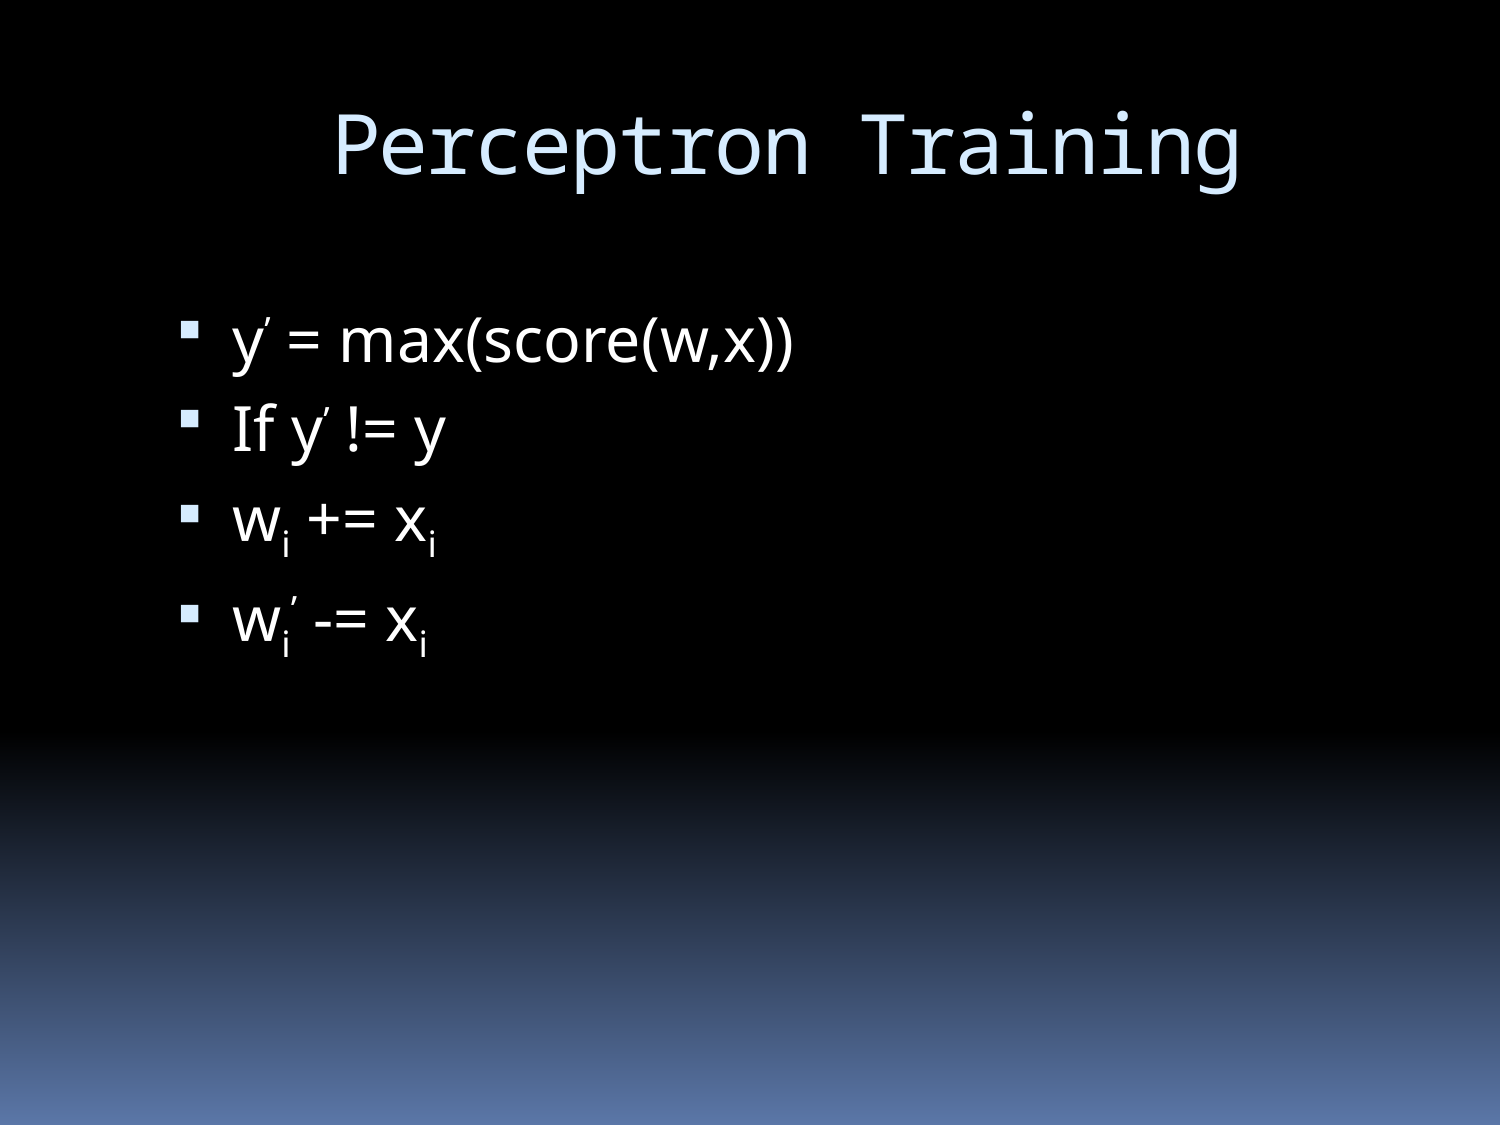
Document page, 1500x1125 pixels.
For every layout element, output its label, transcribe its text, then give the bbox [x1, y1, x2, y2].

list y’ = max(score(w,x)) If y’ != y wi += xi wi’ -= xi [150, 292, 1425, 1043]
title Perceptron Training [150, 83, 1425, 234]
